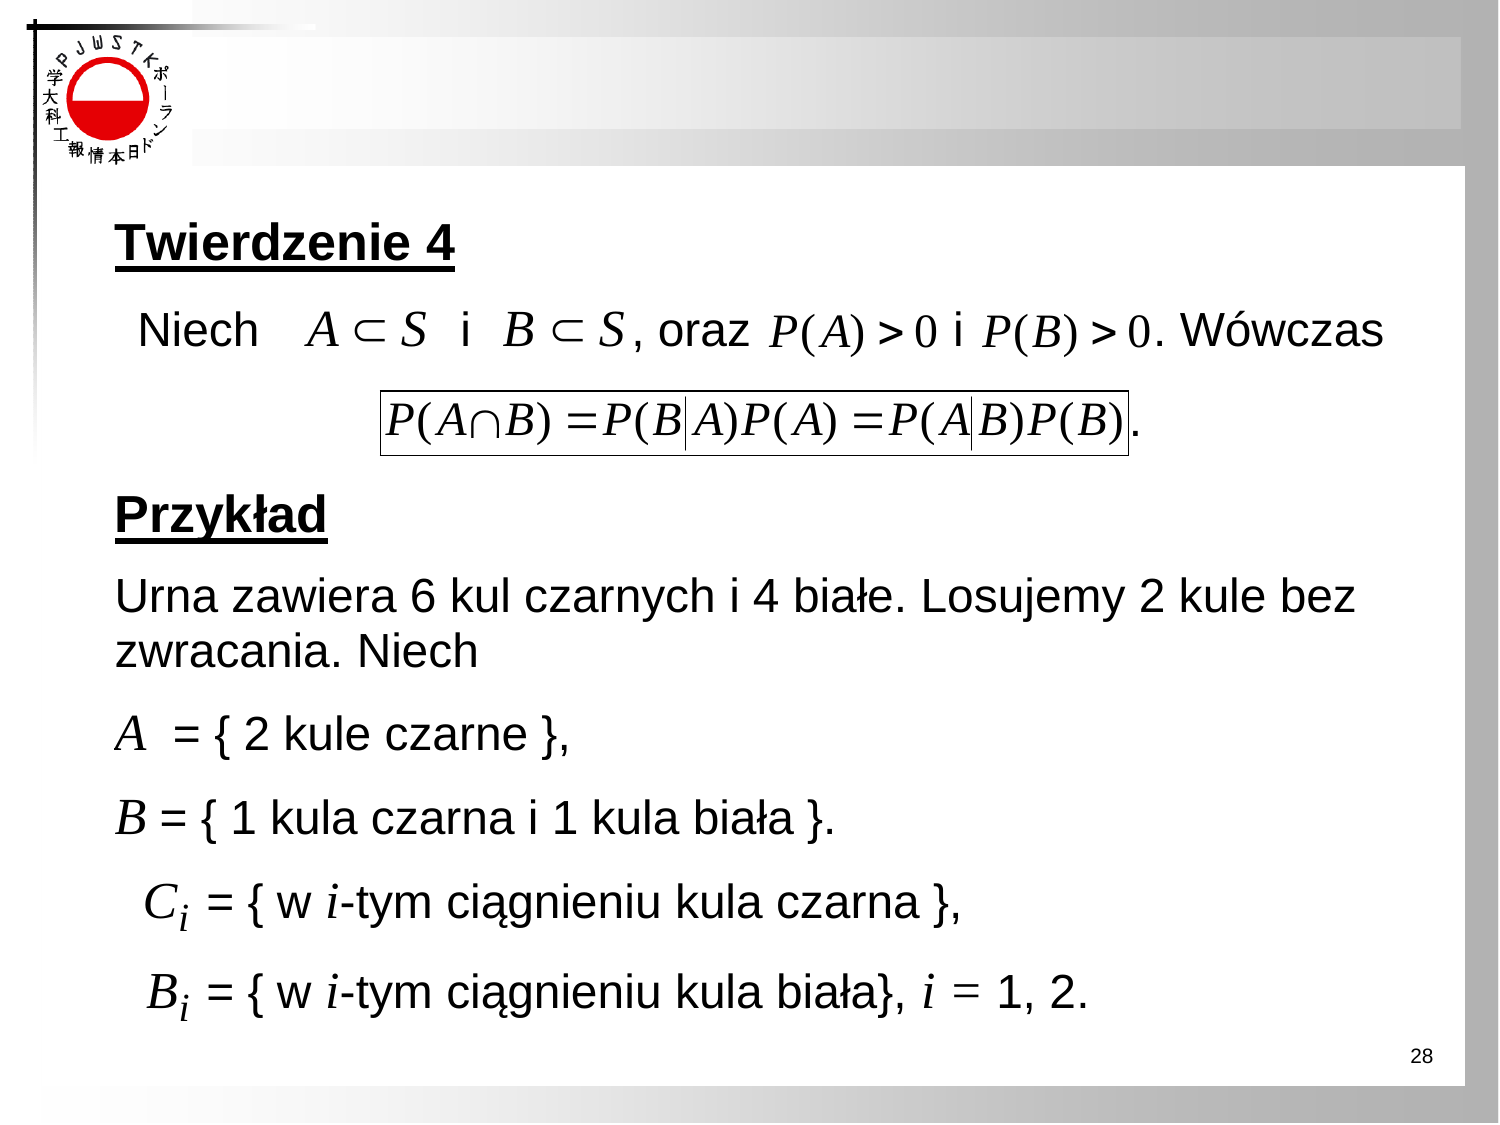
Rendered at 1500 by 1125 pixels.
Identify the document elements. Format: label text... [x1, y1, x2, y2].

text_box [114, 188, 1409, 1027]
slide_number 28 [1352, 1034, 1449, 1081]
